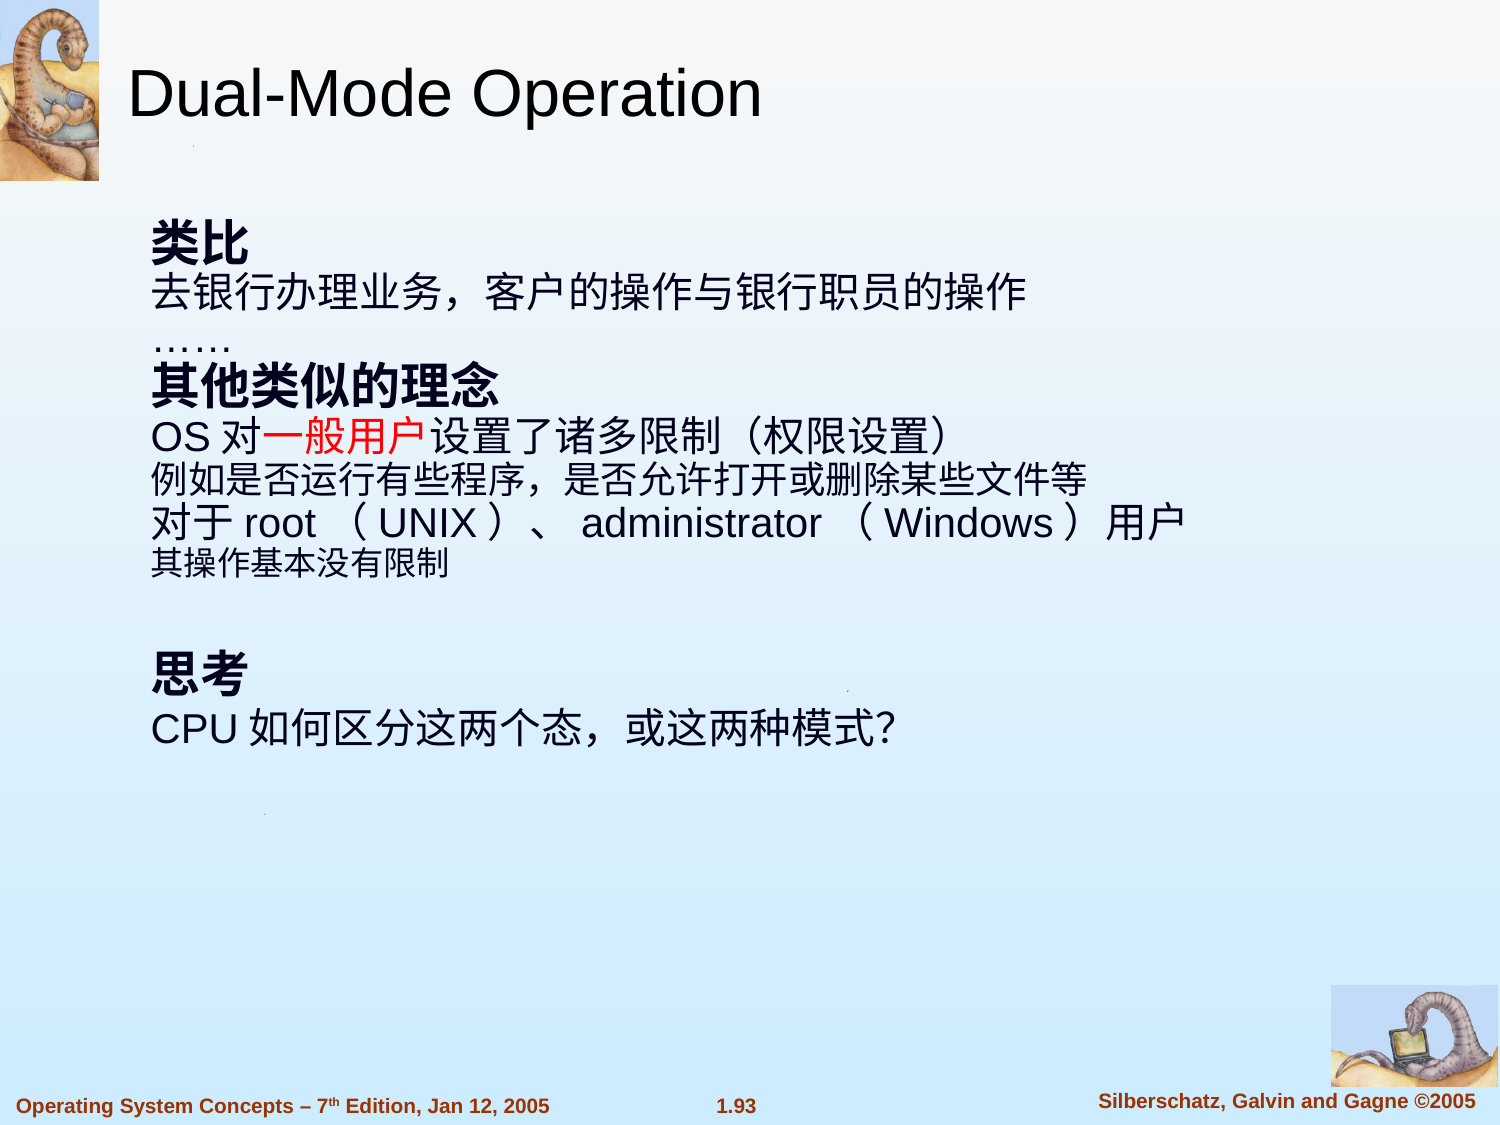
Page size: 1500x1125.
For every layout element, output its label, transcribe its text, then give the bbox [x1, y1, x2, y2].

picture [0, 0, 99, 181]
picture [1331, 985, 1498, 1087]
list 类比 去银行办理业务，客户的操作与银行职员的操作 …… 其他类似的理念 OS对一般用户设置了诸多限制（权限设置） 例如是否运行有些程序，是否允许打开或删除某些文件等 对于root（UNIX）、administrator（Windows）用户 其操作基本没有限制 思考 CPU如何区分这两个态，或这两种模式？ [135, 210, 1342, 946]
title Dual-Mode Operation [112, 37, 1438, 138]
